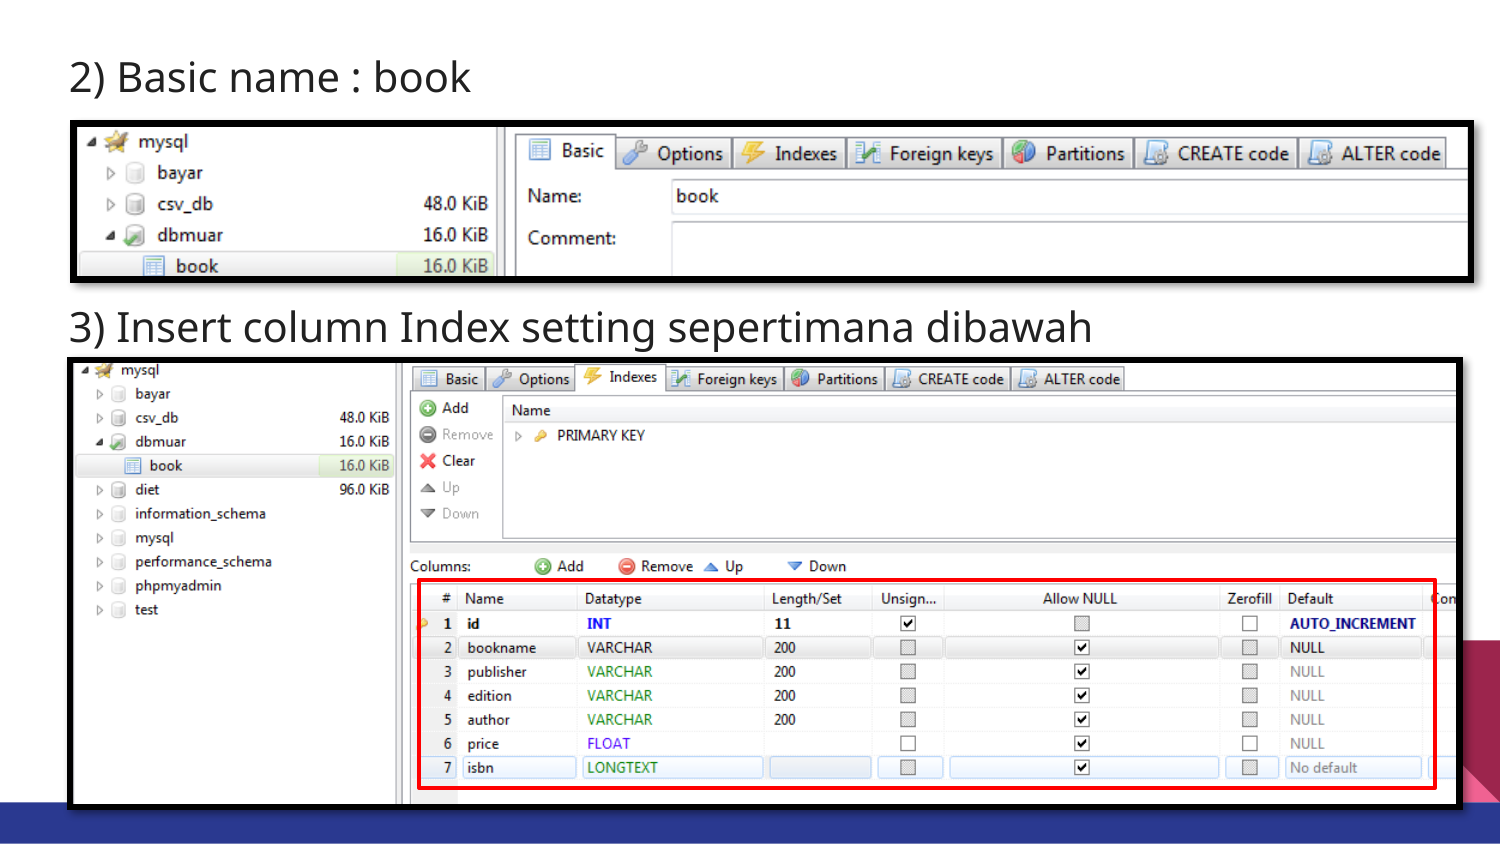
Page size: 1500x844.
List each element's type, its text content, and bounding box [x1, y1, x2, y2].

title 2) Basic name : book 3) Insert column Index setting sepertimana dibawah [53, 35, 1452, 136]
picture [76, 126, 1468, 277]
picture [72, 362, 1457, 805]
